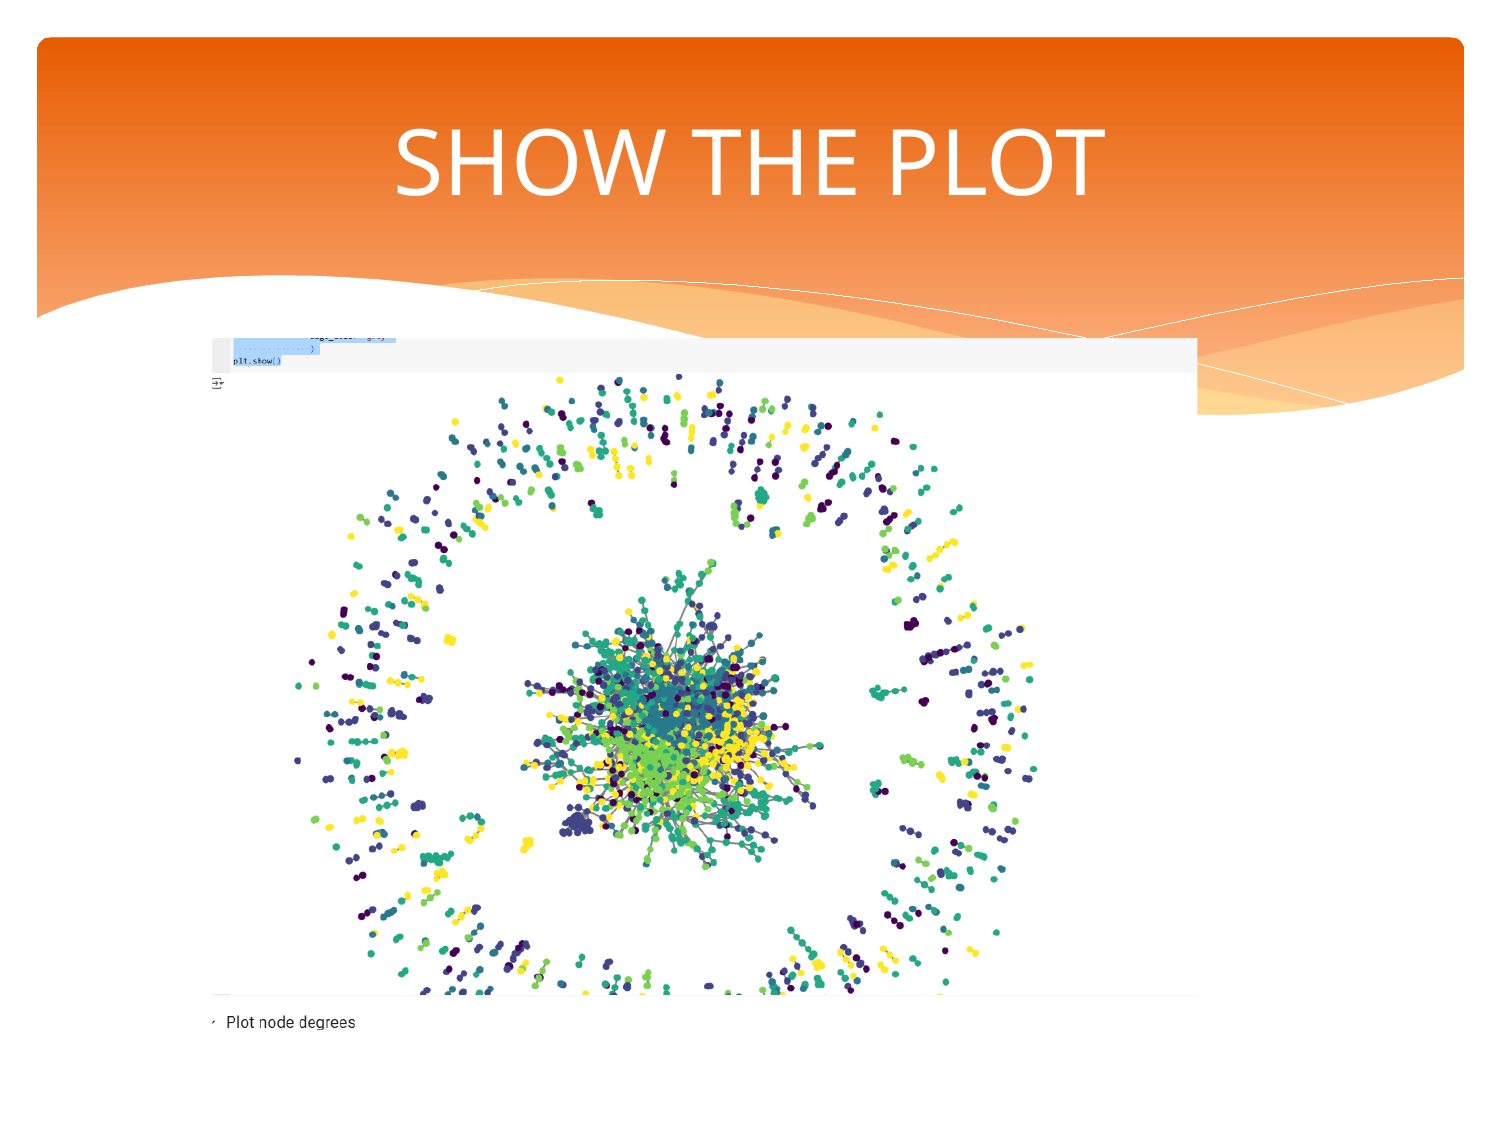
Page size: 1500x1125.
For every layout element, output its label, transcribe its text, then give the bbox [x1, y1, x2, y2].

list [212, 338, 1198, 1041]
title SHOW THE PLOT [75, 55, 1425, 261]
